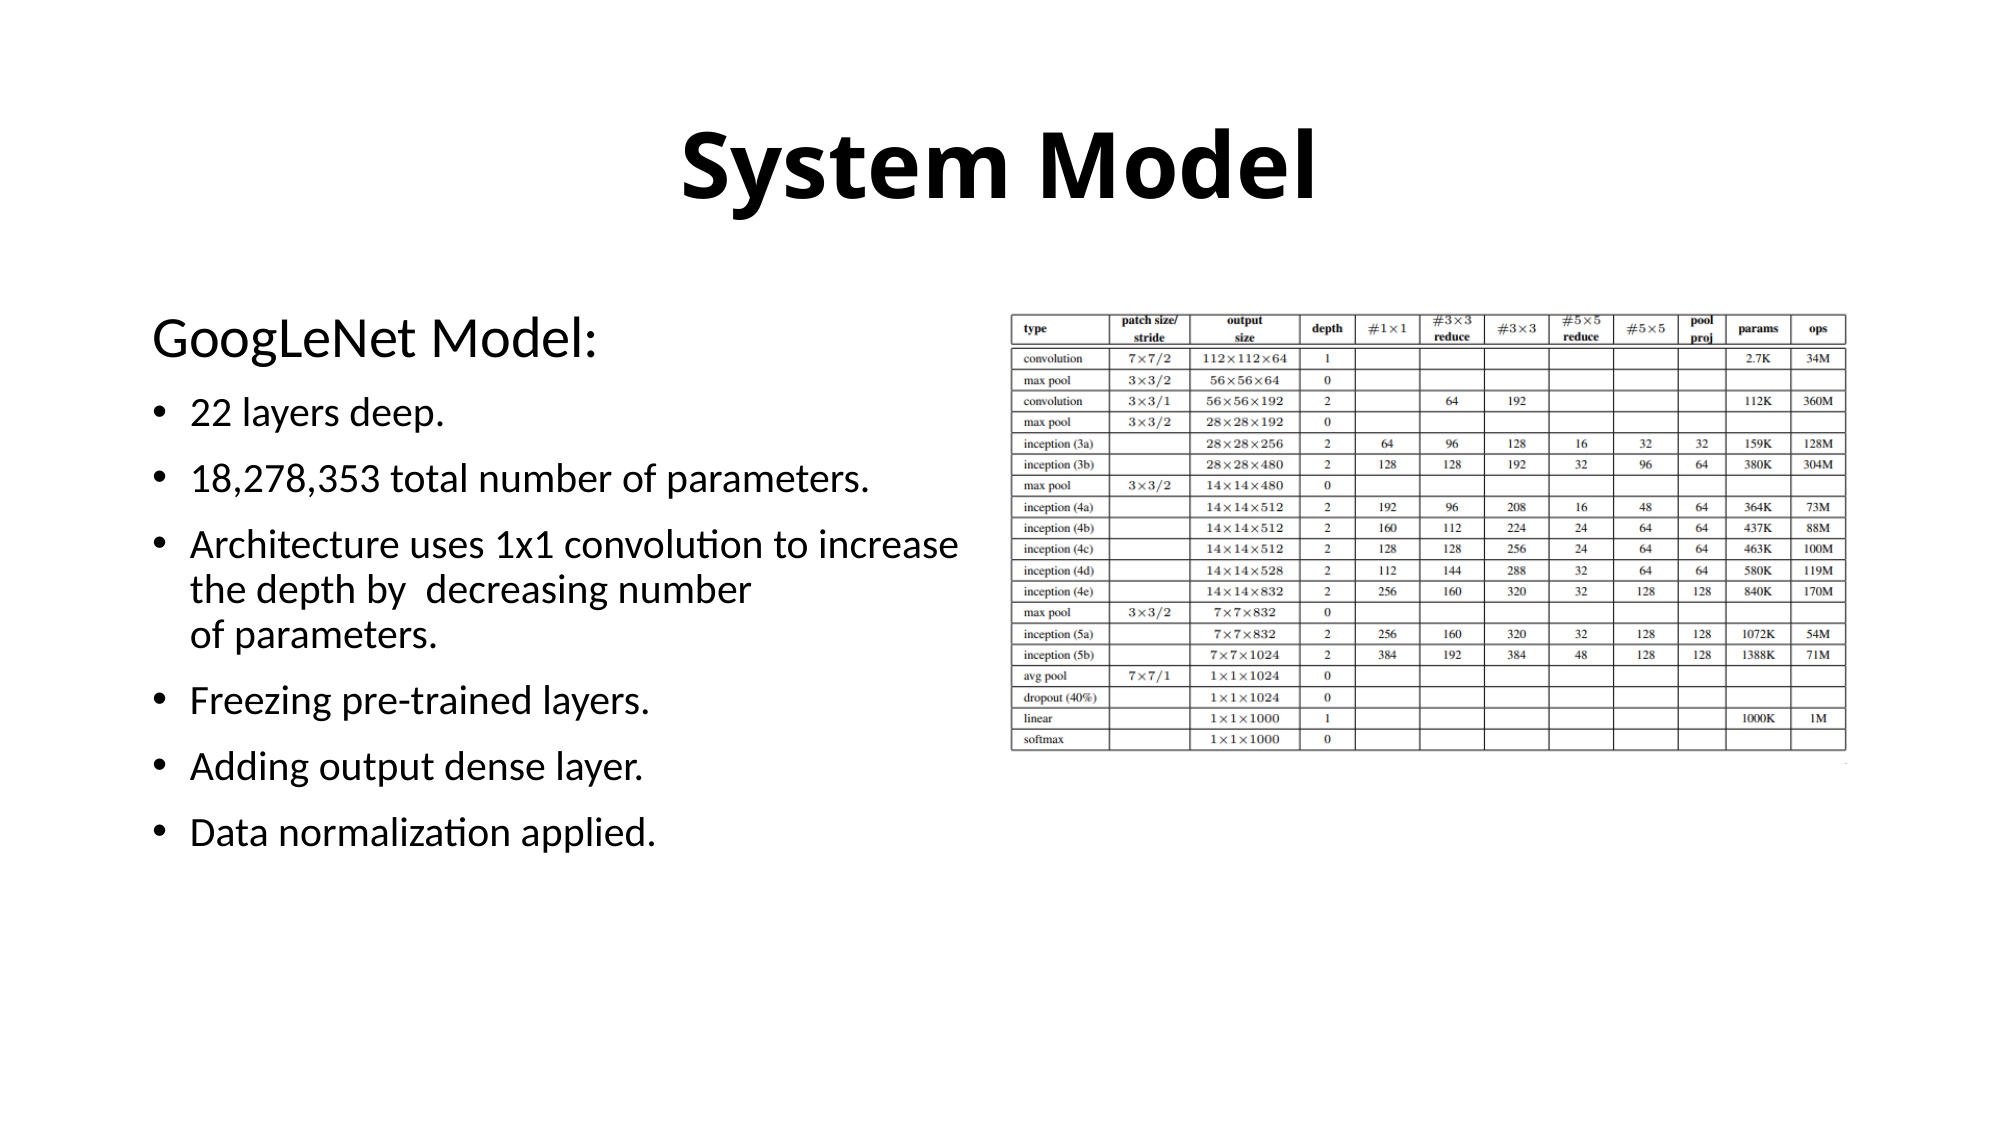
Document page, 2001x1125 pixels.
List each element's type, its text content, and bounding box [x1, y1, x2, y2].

list GoogLeNet Model: 22 layers deep. 18,278,353 total number of parameters. Architecture uses 1x1 convolution to increase the depth by decreasing number of parameters. Freezing pre-trained layers. Adding output dense layer. Data normalization applied. [137, 299, 1863, 1014]
title System Model [137, 59, 1863, 278]
picture [977, 299, 1863, 765]
